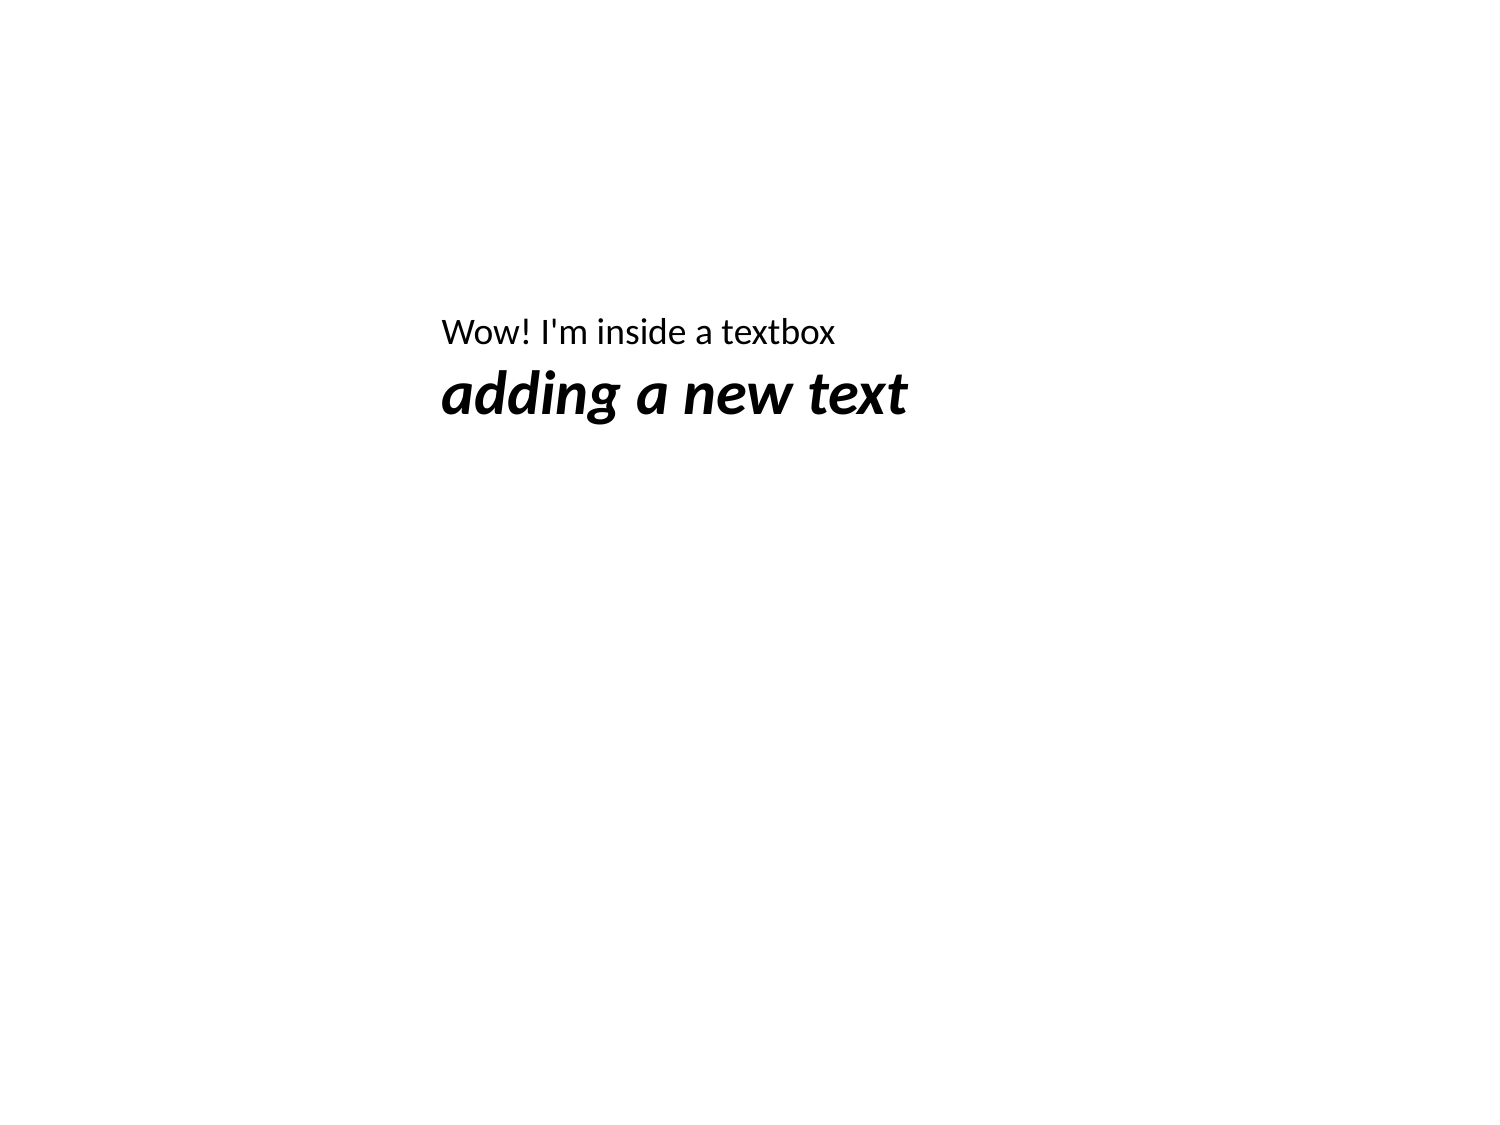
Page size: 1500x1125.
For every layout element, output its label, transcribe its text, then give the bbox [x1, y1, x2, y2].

text_box Wow! I'm inside a textbox adding a new text [426, 299, 924, 435]
